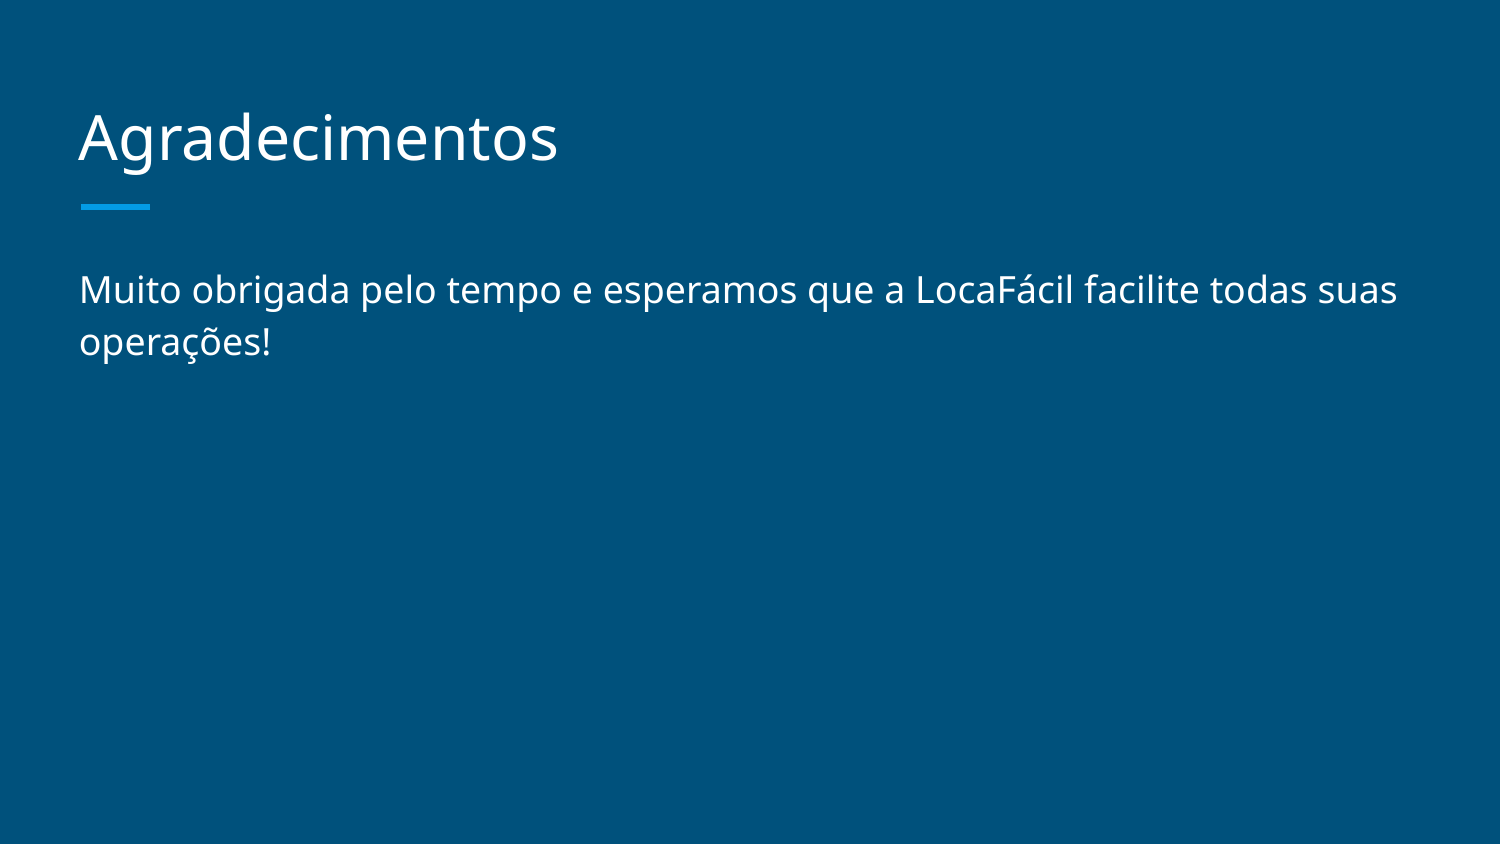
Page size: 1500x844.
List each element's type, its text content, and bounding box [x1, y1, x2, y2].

list Muito obrigada pelo tempo e esperamos que a LocaFácil facilite todas suas operações! [63, 244, 1437, 750]
title Agradecimentos [63, 75, 1437, 188]
